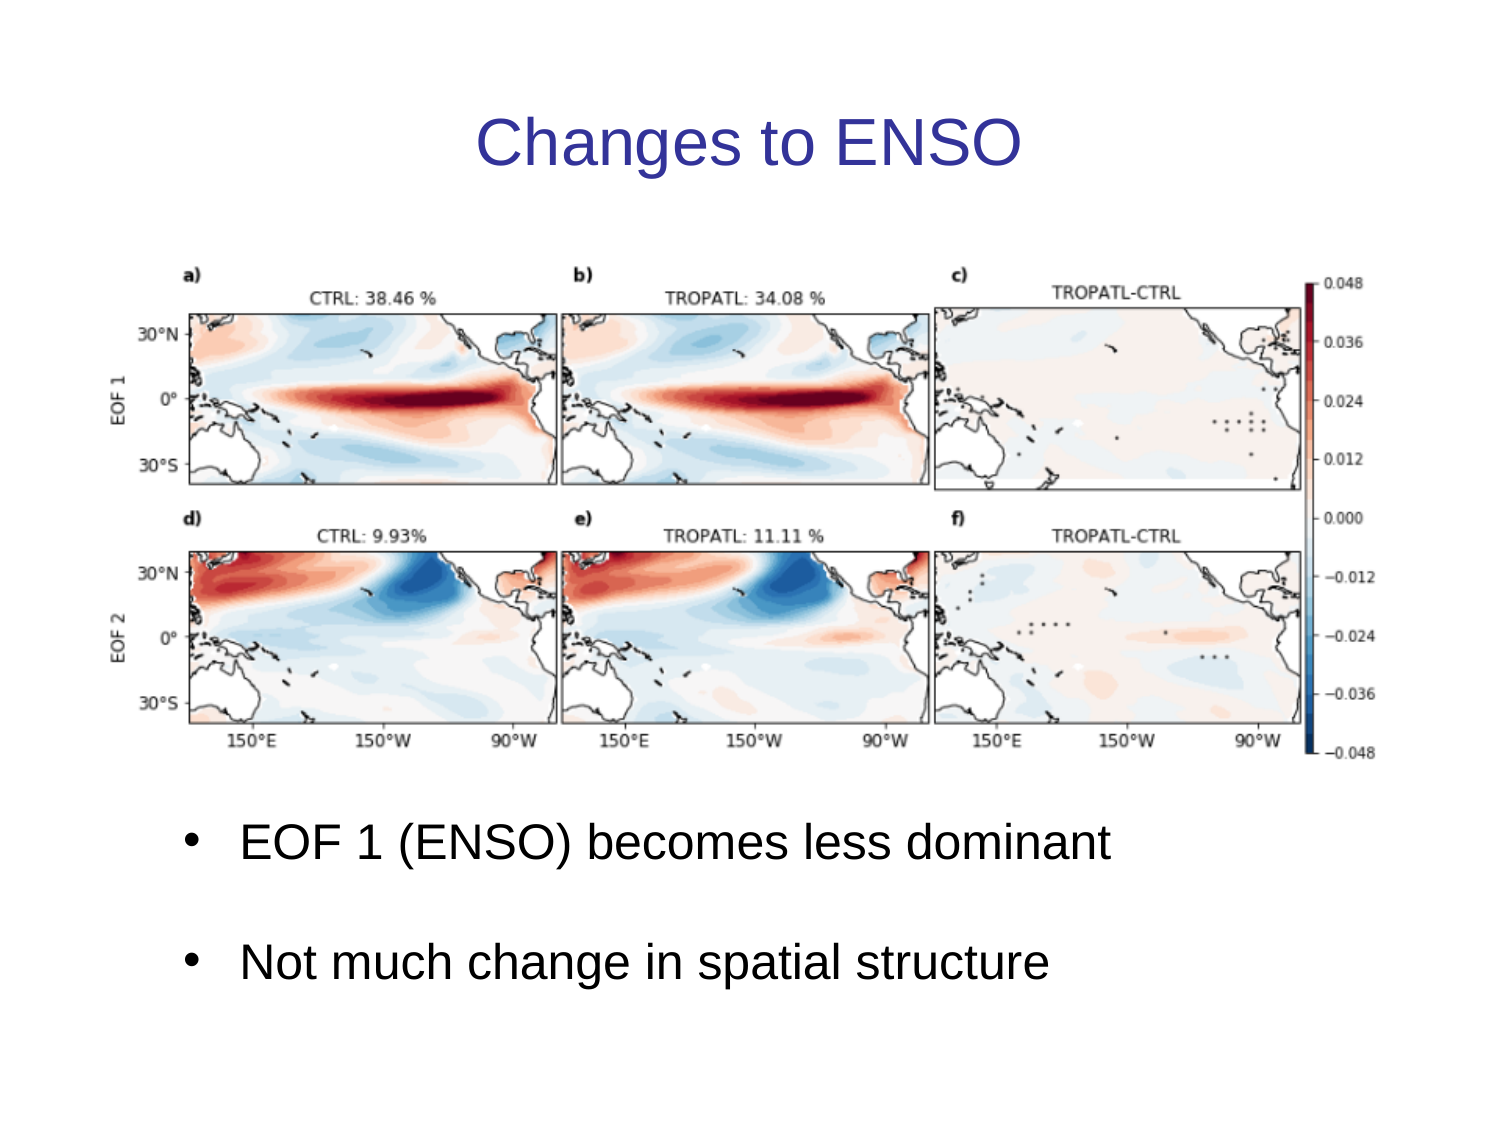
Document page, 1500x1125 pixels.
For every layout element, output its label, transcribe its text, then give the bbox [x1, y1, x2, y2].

title Changes to ENSO [75, 45, 1425, 233]
text_box EOF 1 (ENSO) becomes less dominant Not much change in spatial structure [168, 801, 1354, 997]
picture [92, 262, 1408, 779]
